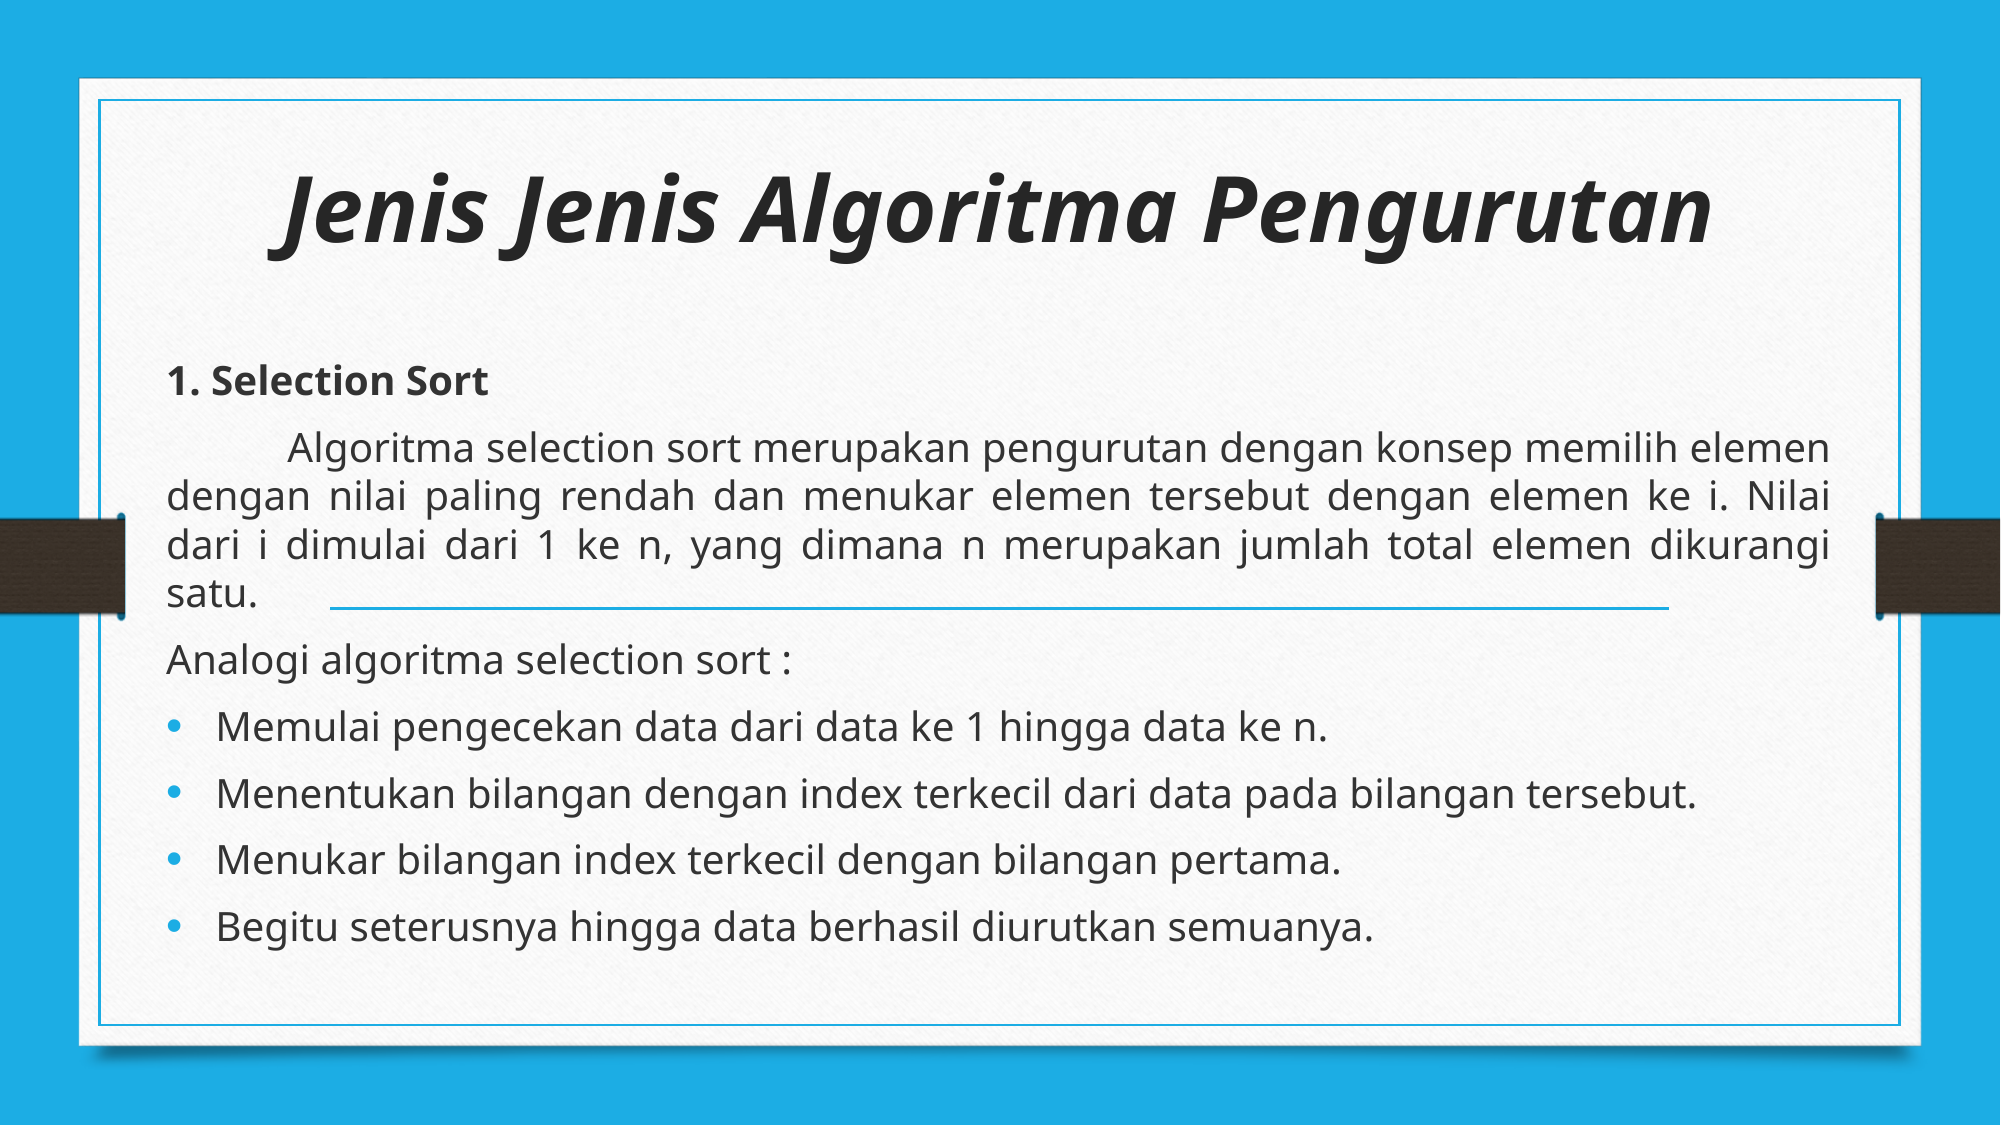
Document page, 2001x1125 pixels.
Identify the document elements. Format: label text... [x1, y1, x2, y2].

picture [0, 0, 2001, 1125]
title Jenis Jenis Algoritma Pengurutan [151, 142, 1849, 269]
list 1. Selection Sort Algoritma selection sort merupakan pengurutan dengan konsep memilih elemen dengan nilai paling rendah dan menukar elemen tersebut dengan elemen ke i. Nilai dari i dimulai dari 1 ke n, yang dimana n merupakan jumlah total elemen dikurangi satu. Analogi algoritma selection sort : Memulai pengecekan data dari data ke 1 hingga data ke n. Menentukan bilangan dengan index terkecil dari data pada bilangan tersebut. Menukar bilangan index terkecil dengan bilangan pertama. Begitu seterusnya hingga data berhasil diurutkan semuanya. [151, 347, 1849, 959]
